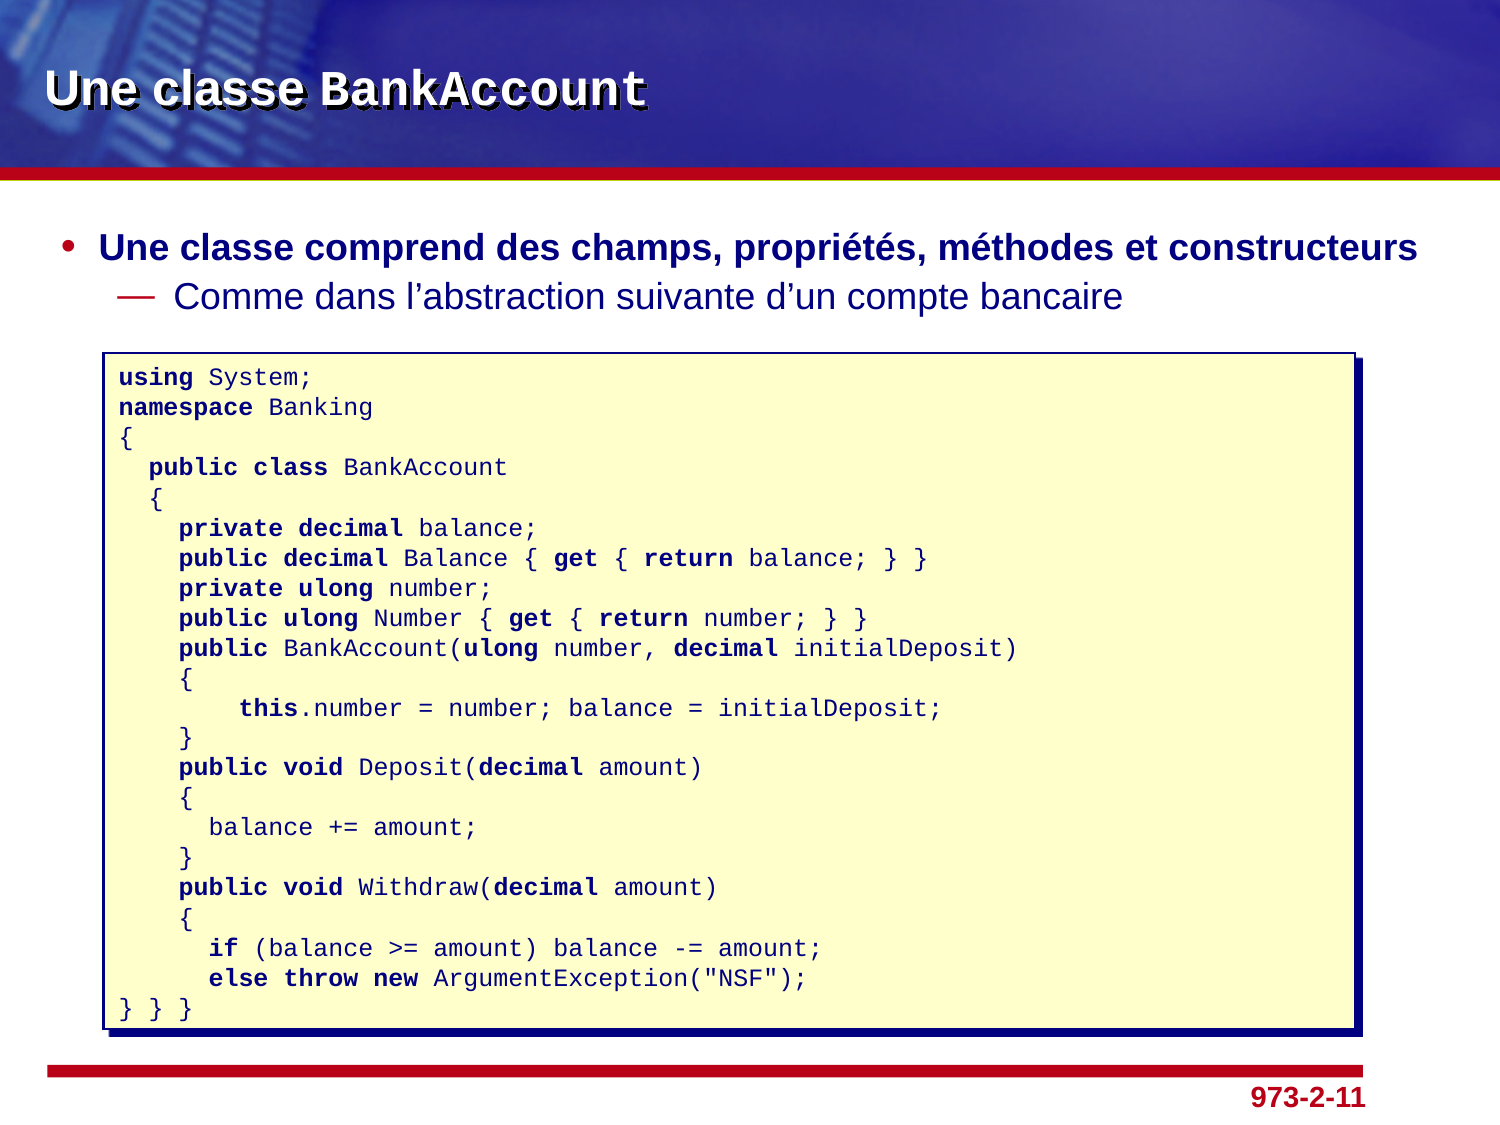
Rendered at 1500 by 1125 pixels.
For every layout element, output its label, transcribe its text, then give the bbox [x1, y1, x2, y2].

picture [0, 0, 1500, 167]
text_box using System; namespace Banking { public class BankAccount { private decimal balance; public decimal Balance { get { return balance; } } private ulong number; public ulong Number { get { return number; } } public BankAccount(ulong number, decimal initialDeposit) { this.number = number; balance = initialDeposit; } public void Deposit(decimal amount) { balance += amount; } public void Withdraw(decimal amount) { if (balance >= amount) balance -= amount; else throw new ArgumentException("NSF"); } } } [103, 352, 1356, 1030]
list Une classe comprend des champs, propriétés, méthodes et constructeurs Comme dans l’abstraction suivante d’un compte bancaire [45, 215, 1457, 326]
title Une classe BankAccount [29, 26, 1308, 146]
